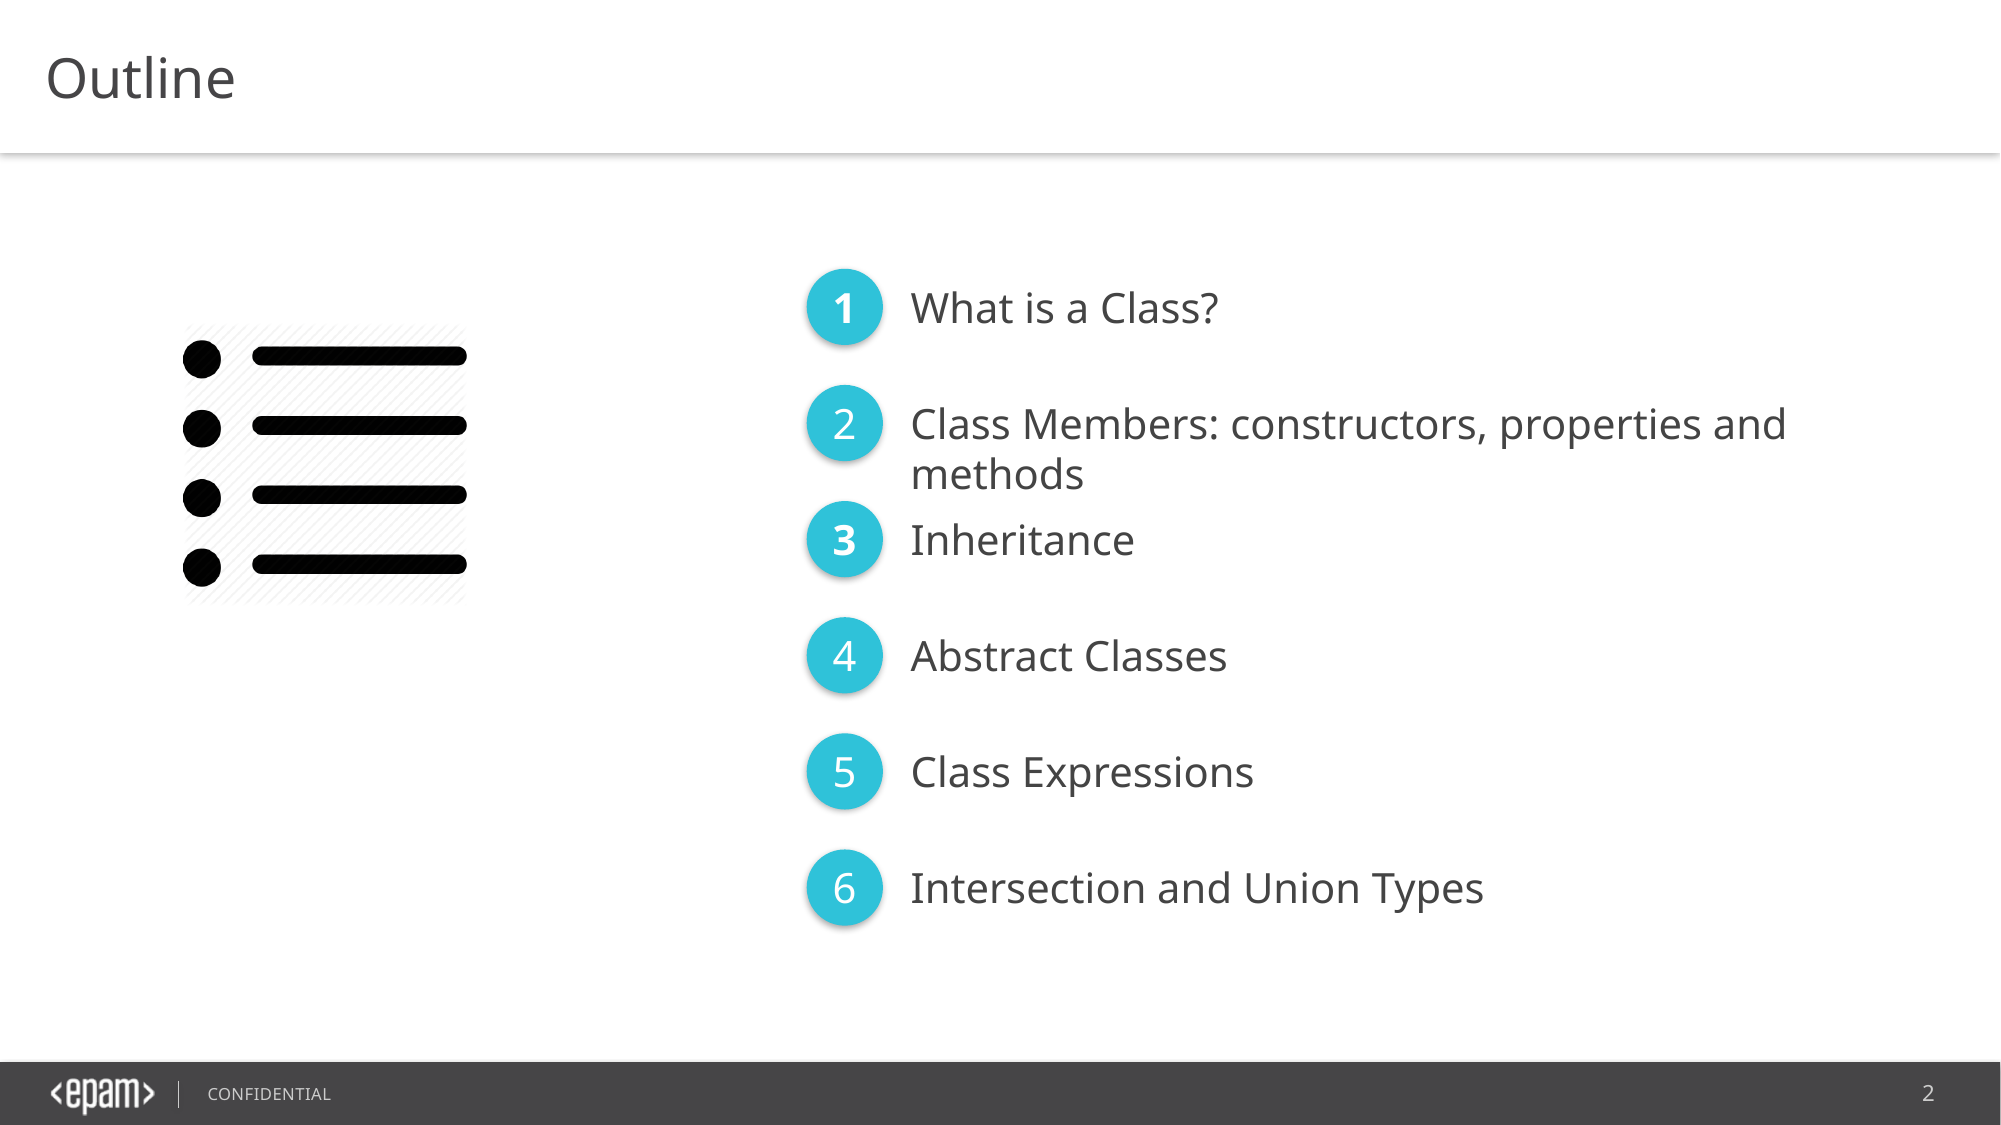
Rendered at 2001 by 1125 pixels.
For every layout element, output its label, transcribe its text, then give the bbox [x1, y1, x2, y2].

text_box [806, 733, 2000, 810]
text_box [806, 500, 2000, 578]
list Outline [0, 0, 2000, 153]
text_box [806, 384, 1934, 462]
picture [50, 1078, 155, 1116]
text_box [806, 268, 1784, 346]
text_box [806, 849, 2000, 926]
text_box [806, 616, 2000, 694]
picture [182, 321, 467, 606]
